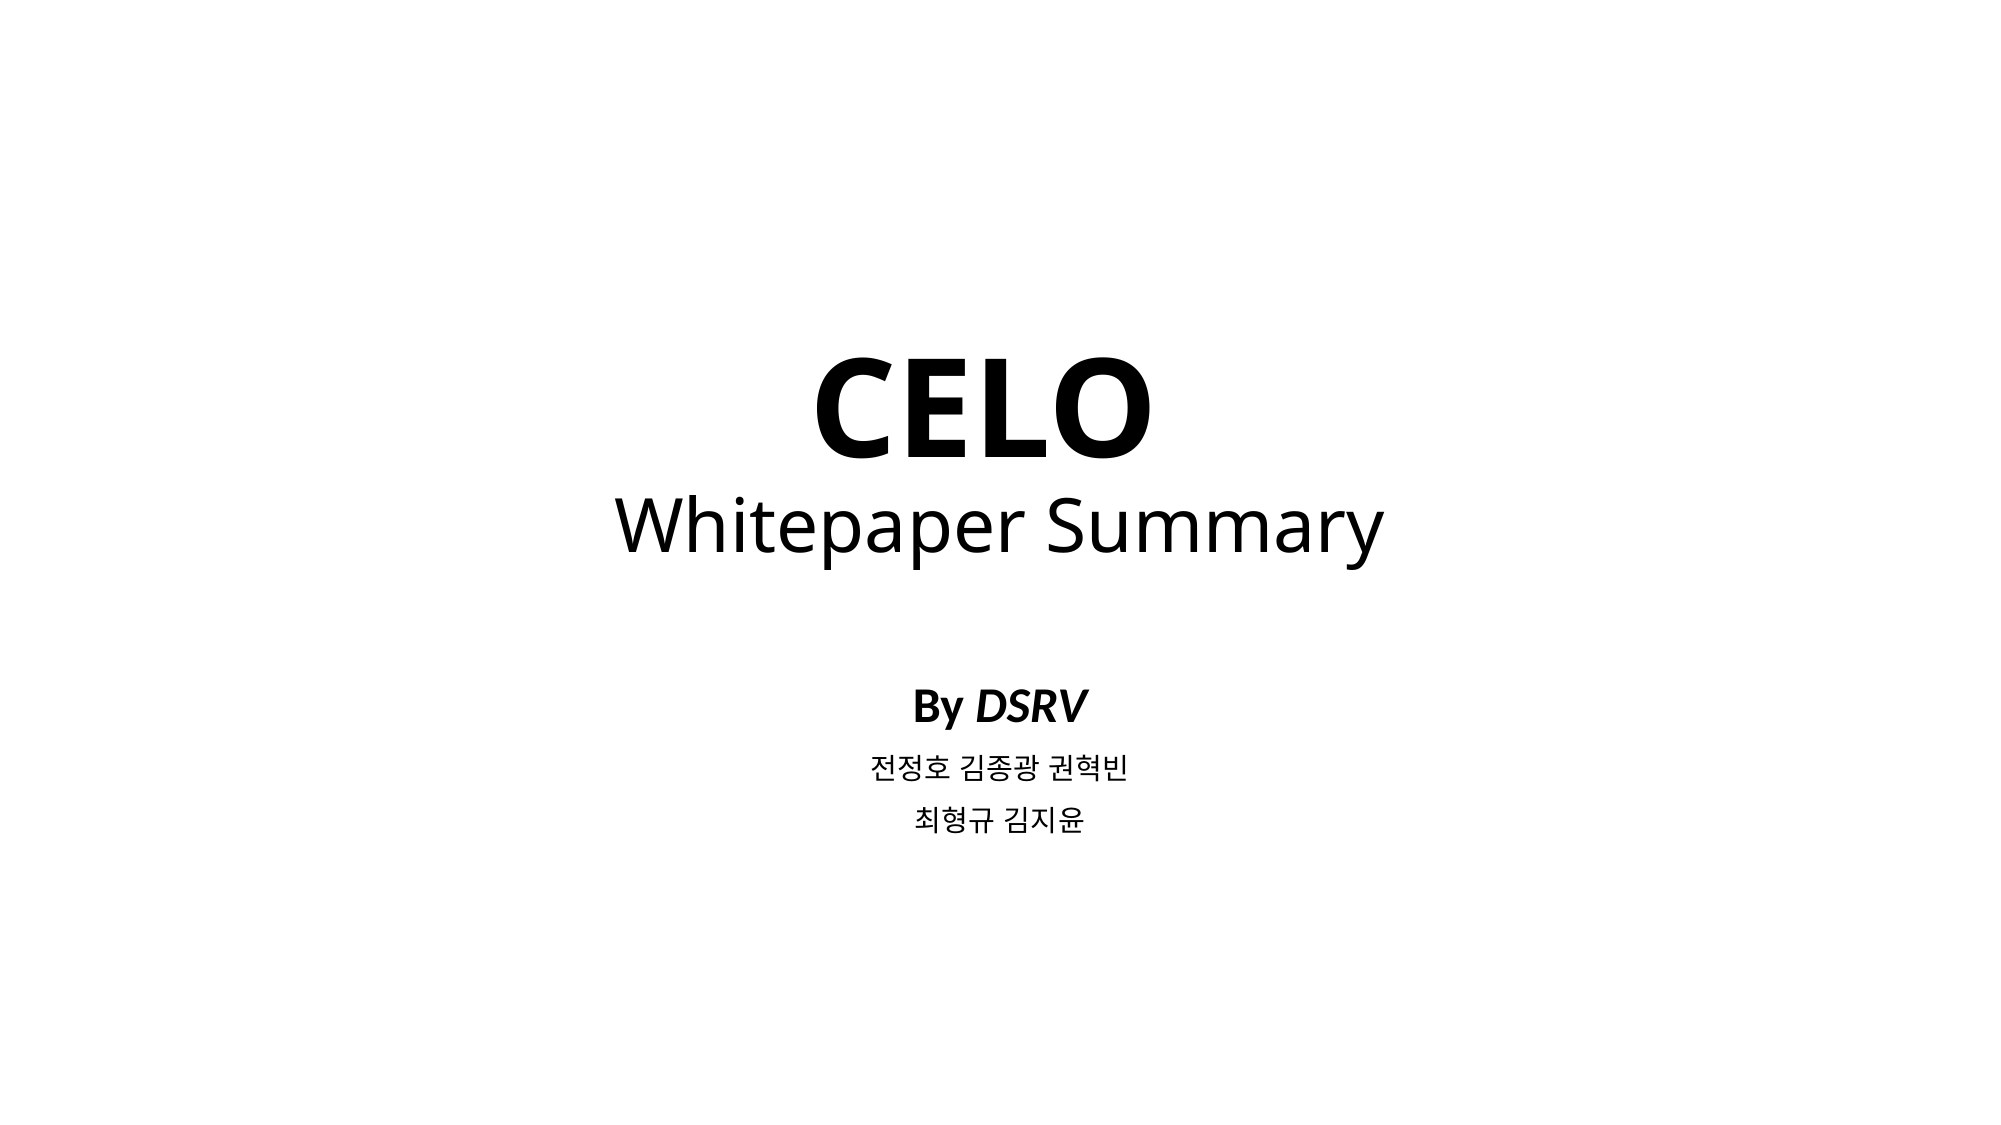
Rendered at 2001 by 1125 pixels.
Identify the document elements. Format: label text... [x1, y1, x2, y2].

subtitle By DSRV 전정호 김종광 권혁빈 최형규 김지윤 [249, 590, 1750, 863]
title CELO Whitepaper Summary [249, 184, 1750, 576]
